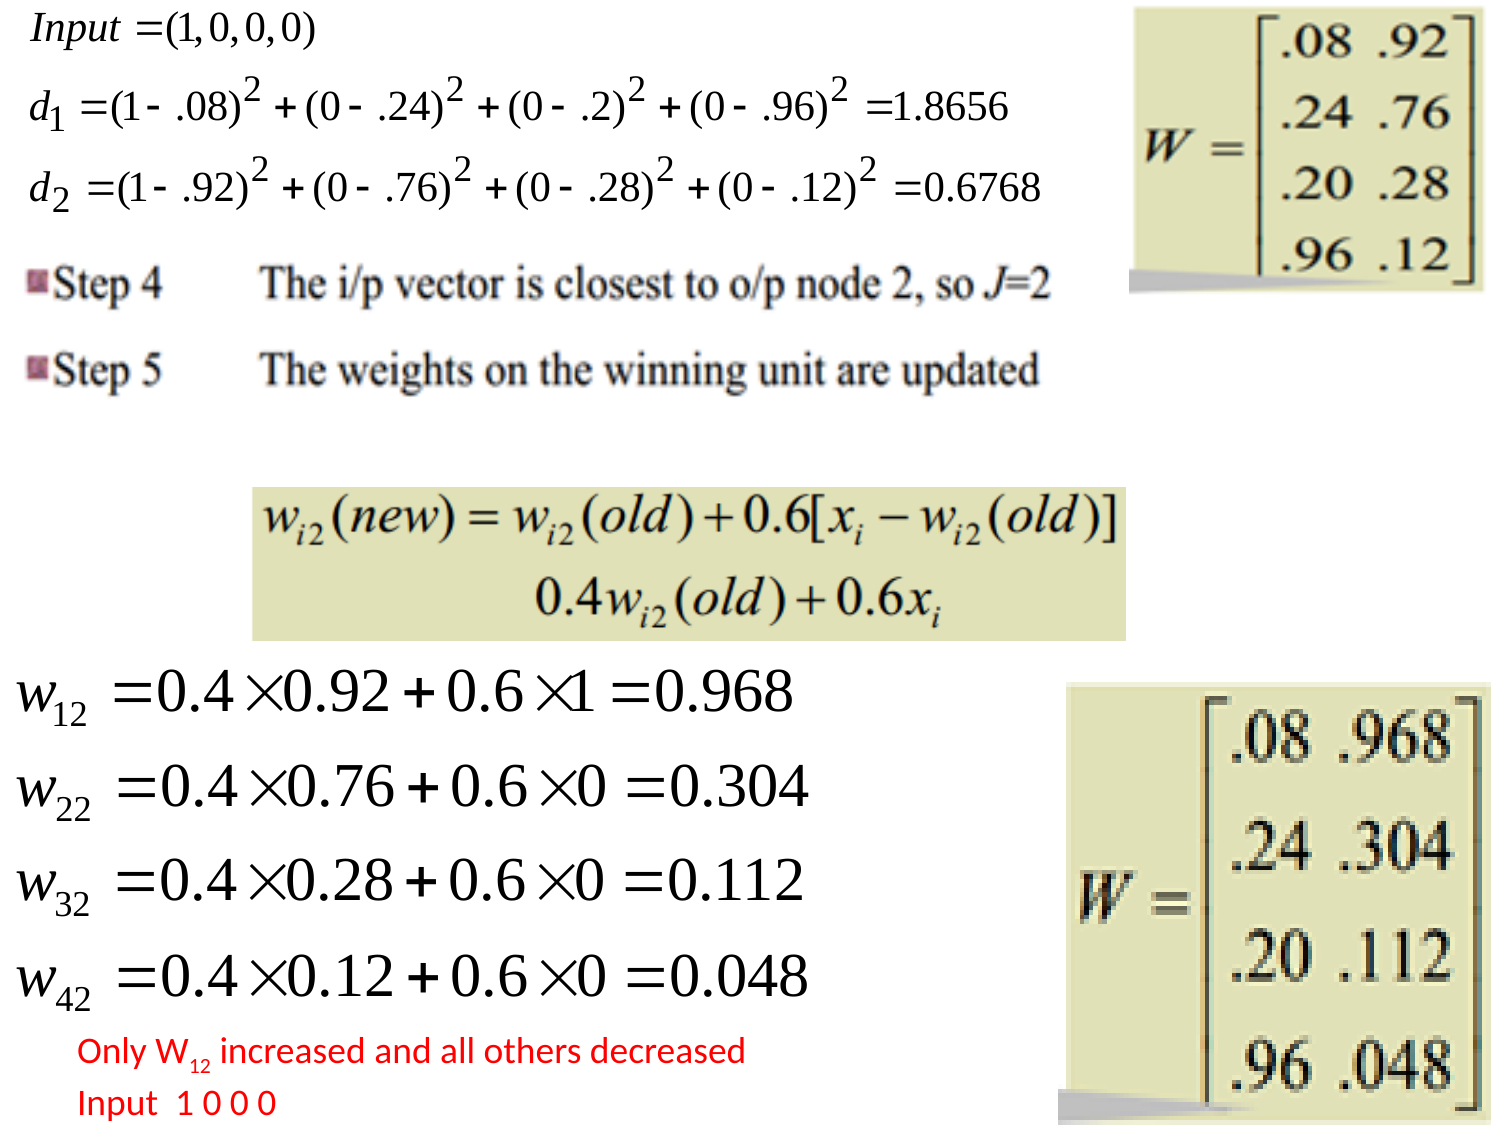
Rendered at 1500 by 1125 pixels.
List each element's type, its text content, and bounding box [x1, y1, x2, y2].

text_box Only W12 increased and all others decreased Input 1 0 0 0 [62, 1034, 813, 1125]
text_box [4, 649, 818, 1026]
picture [1058, 674, 1500, 1125]
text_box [18, 0, 1052, 229]
picture [249, 487, 1126, 641]
picture [0, 224, 1066, 415]
picture [1129, 0, 1500, 301]
